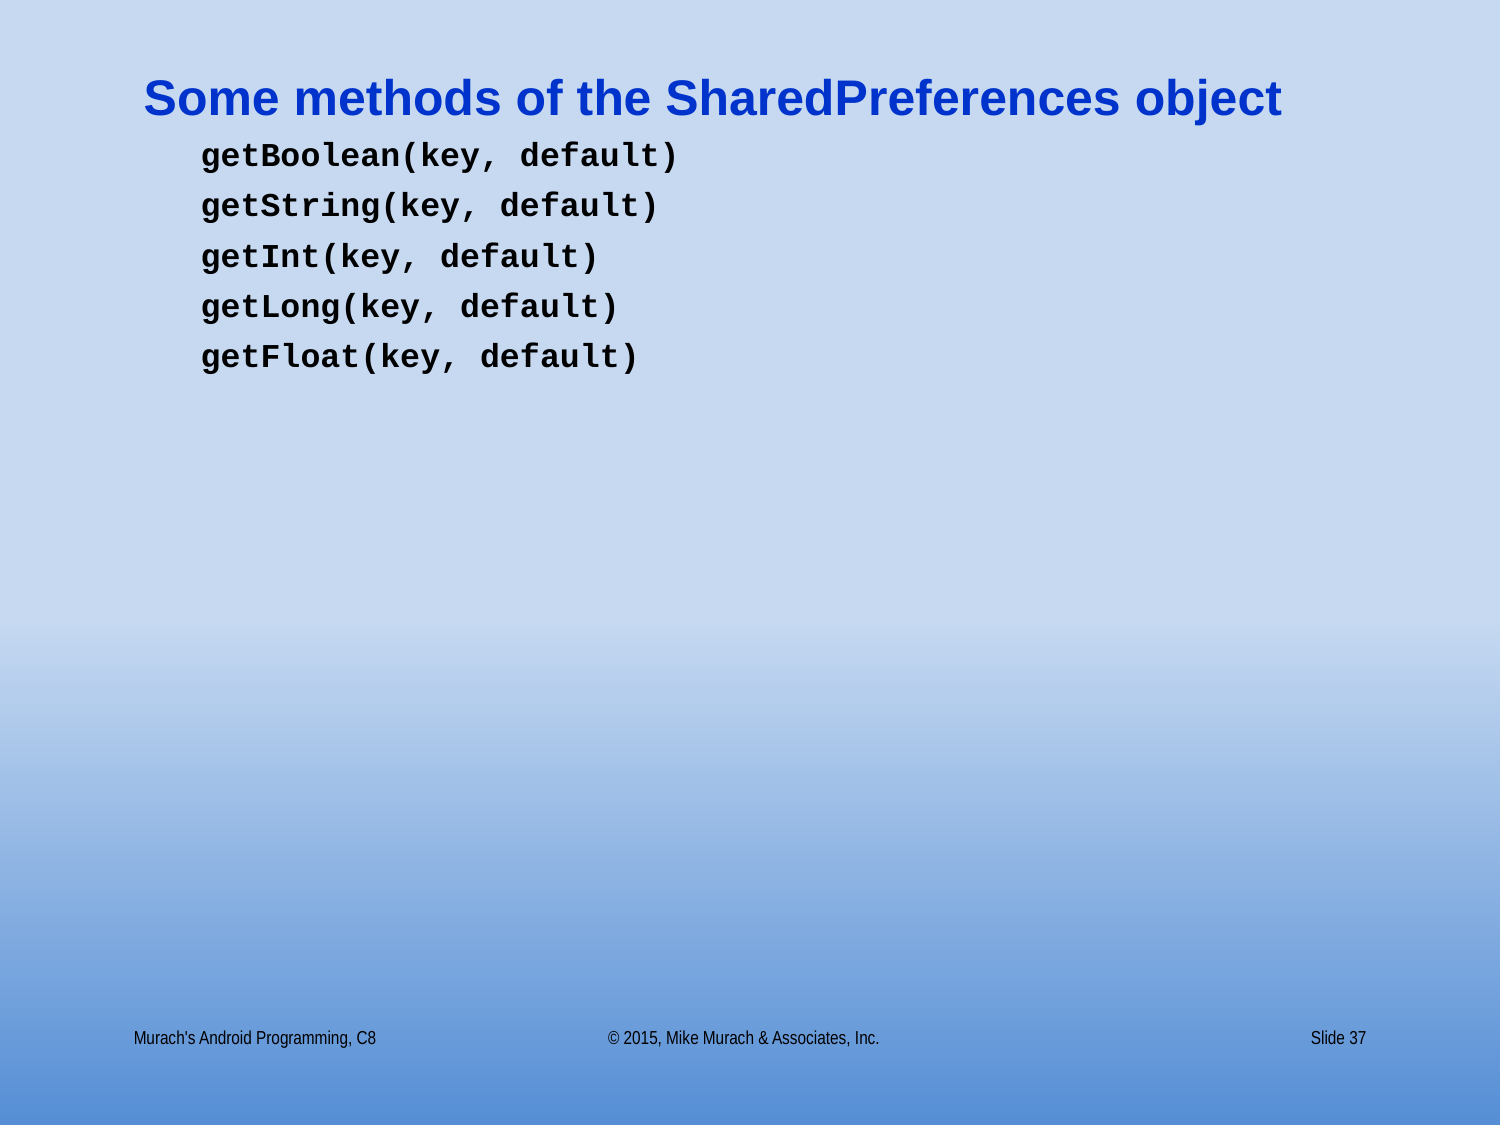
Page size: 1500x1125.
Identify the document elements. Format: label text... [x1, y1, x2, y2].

picture [143, 68, 1287, 456]
text_box © 2015, Mike Murach & Associates, Inc. [468, 981, 1019, 1057]
text_box Murach's Android Programming, C8 [118, 981, 444, 1057]
text_box Slide 37 [1068, 981, 1382, 1057]
